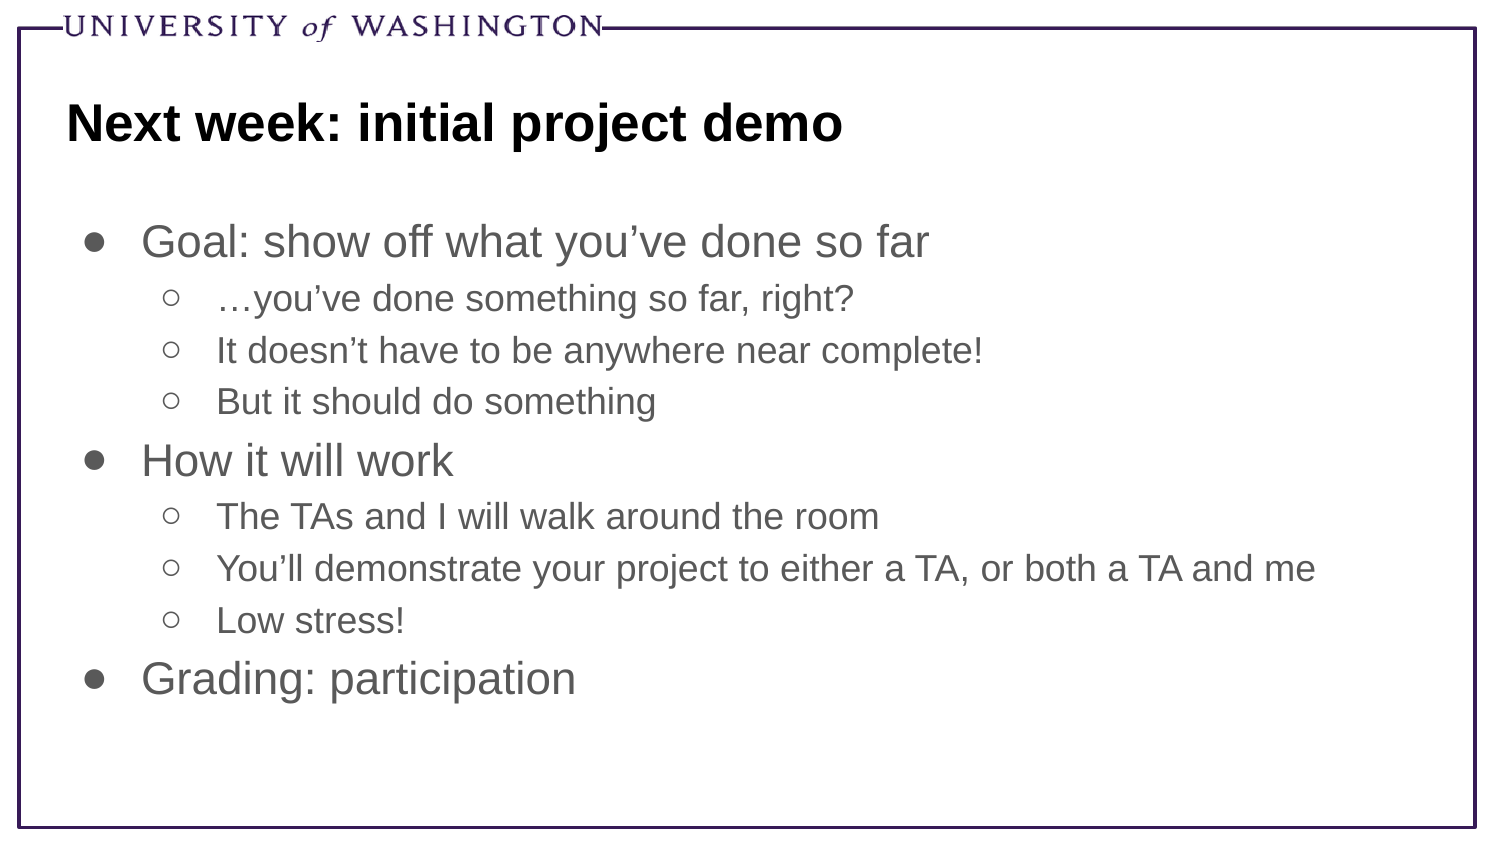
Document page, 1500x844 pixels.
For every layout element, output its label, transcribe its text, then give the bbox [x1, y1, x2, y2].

title Next week: initial project demo [51, 72, 1449, 167]
picture [15, 15, 1480, 830]
list Goal: show off what you’ve done so far …you’ve done something so far, right? It doesn’t have to be anywhere near complete! But it should do something How it will work The TAs and I will walk around the room You’ll demonstrate your project to either a TA, or both a TA and me Low stress! Grading: participation [51, 189, 1449, 750]
